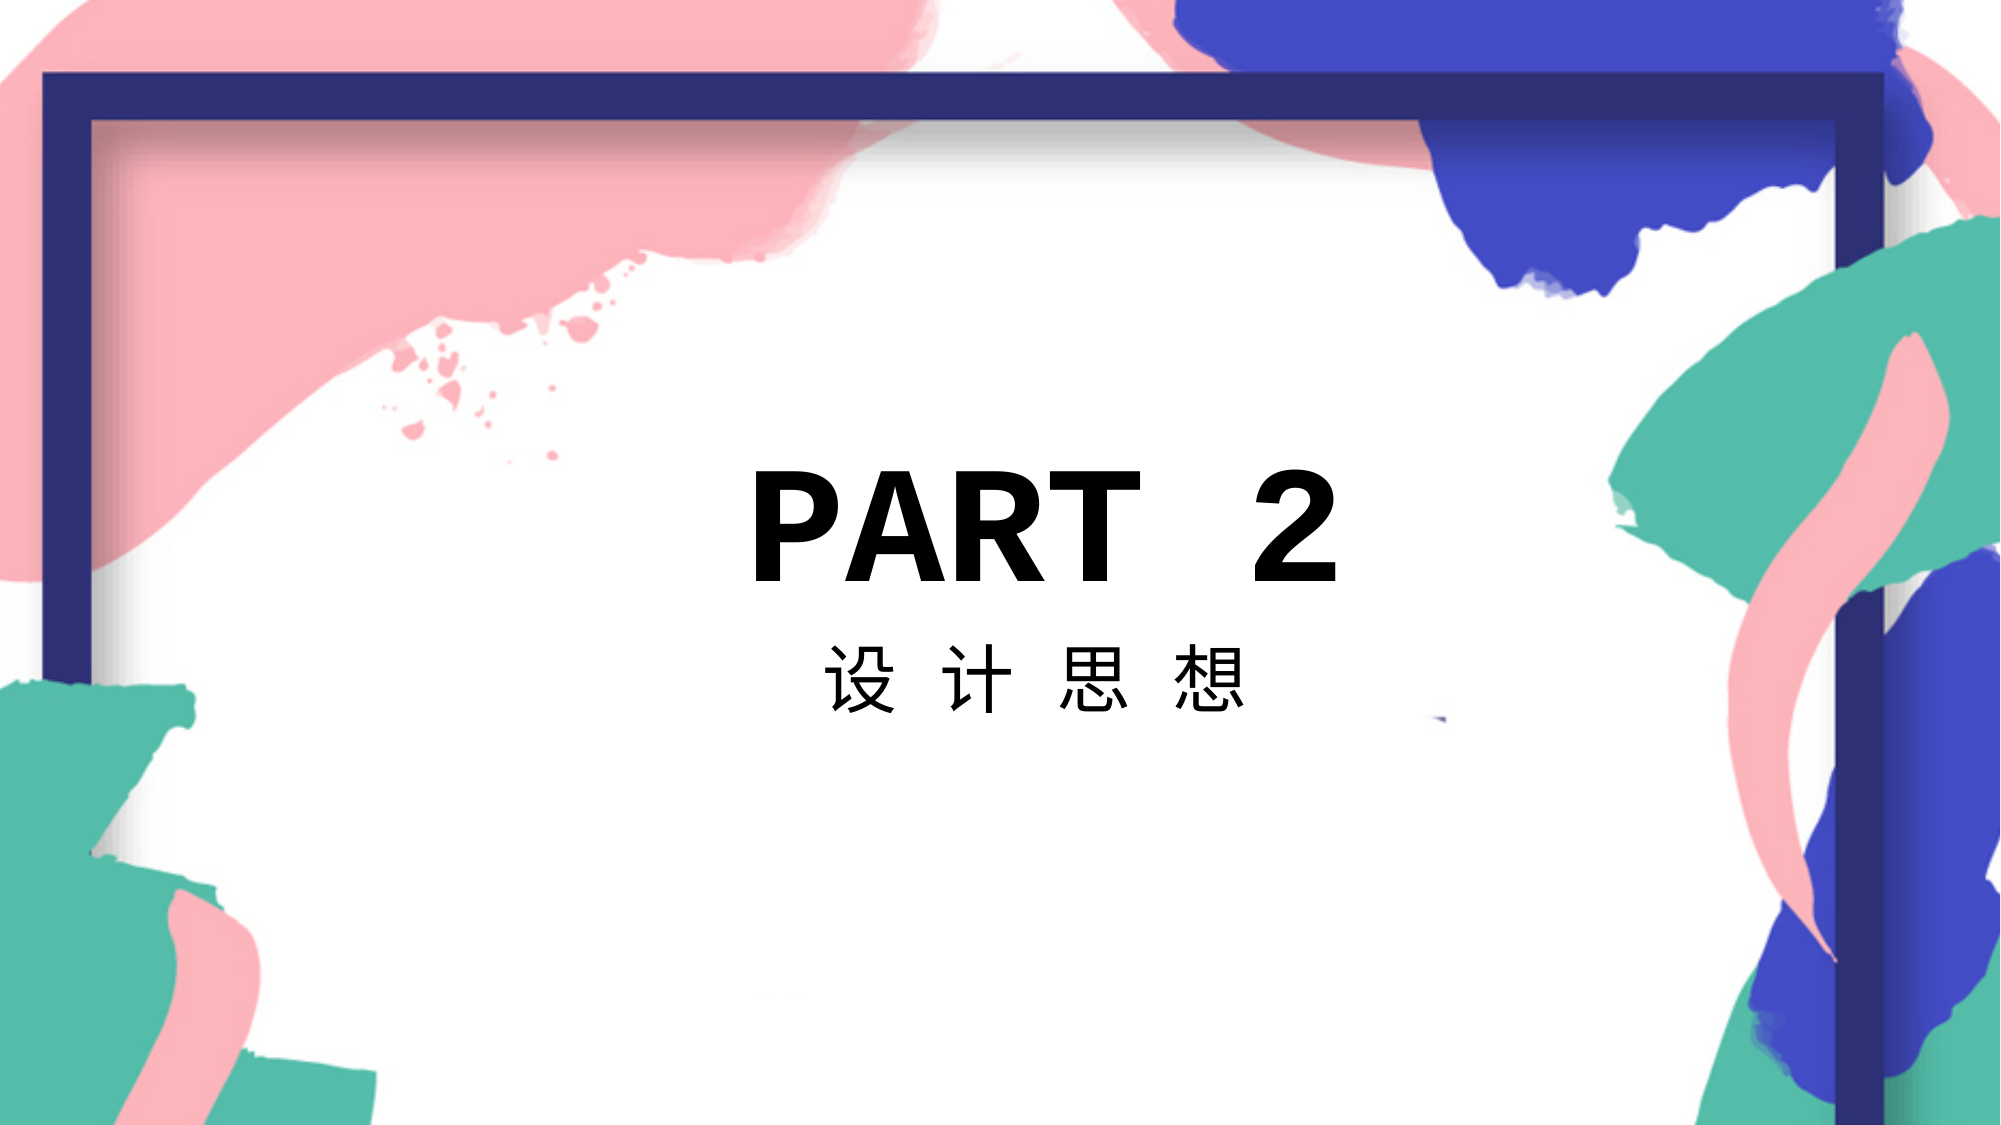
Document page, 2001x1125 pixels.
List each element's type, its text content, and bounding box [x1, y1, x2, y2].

text_box PART 2 [530, 407, 1731, 623]
picture [0, 0, 2001, 1125]
text_box 设 计 思 想 [603, 624, 1468, 730]
